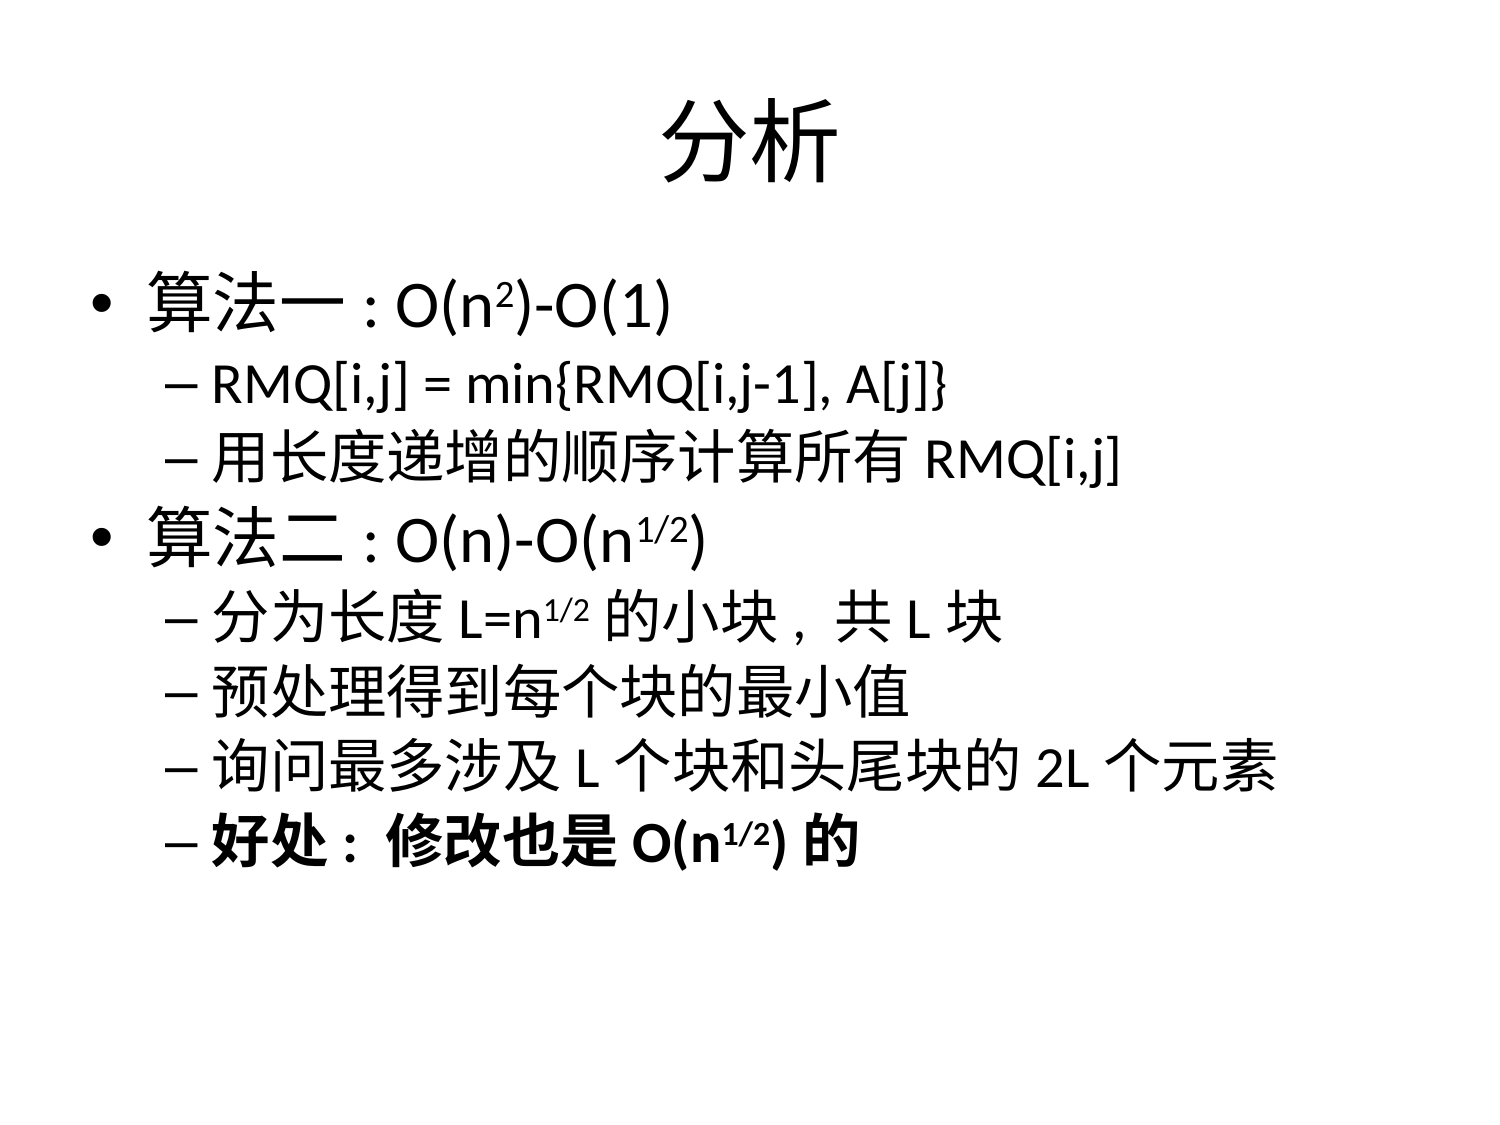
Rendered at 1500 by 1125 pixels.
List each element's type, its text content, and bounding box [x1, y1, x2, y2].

list 算法一: O(n2)-O(1) RMQ[i,j] = min{RMQ[i,j-1], A[j]} 用长度递增的顺序计算所有RMQ[i,j] 算法二: O(n)-O(n1/2) 分为长度L=n1/2的小块, 共L块 预处理得到每个块的最小值 询问最多涉及L个块和头尾块的2L个元素 好处: 修改也是O(n1/2)的 [75, 262, 1425, 1005]
title 分析 [75, 45, 1425, 233]
